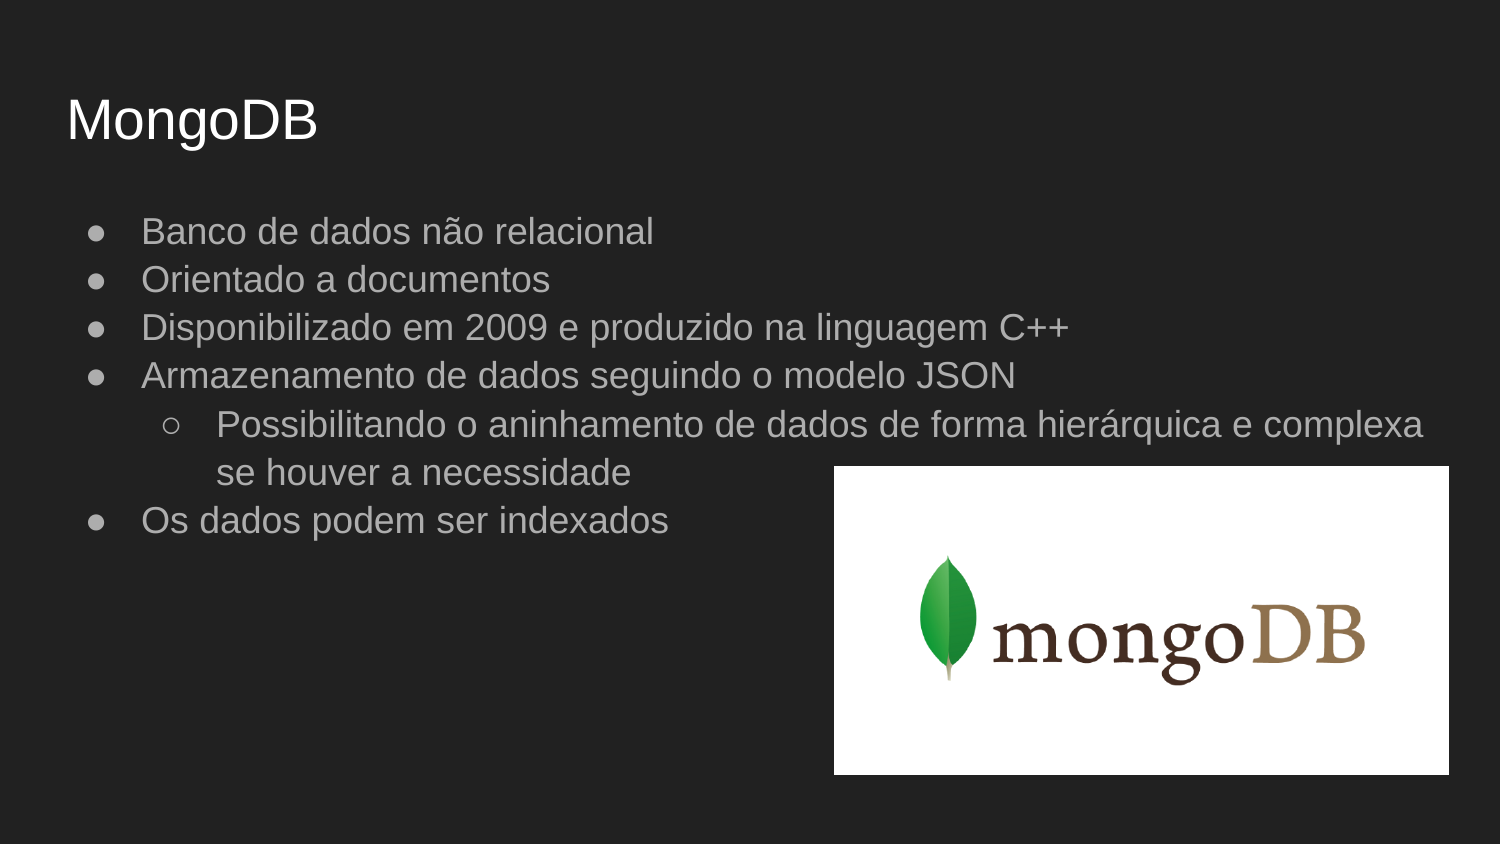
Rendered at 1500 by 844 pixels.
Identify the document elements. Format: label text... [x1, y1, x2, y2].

list Banco de dados não relacional Orientado a documentos Disponibilizado em 2009 e produzido na linguagem C++ Armazenamento de dados seguindo o modelo JSON Possibilitando o aninhamento de dados de forma hierárquica e complexa se houver a necessidade Os dados podem ser indexados [51, 189, 1449, 750]
title MongoDB [51, 72, 1449, 167]
picture [833, 466, 1450, 775]
